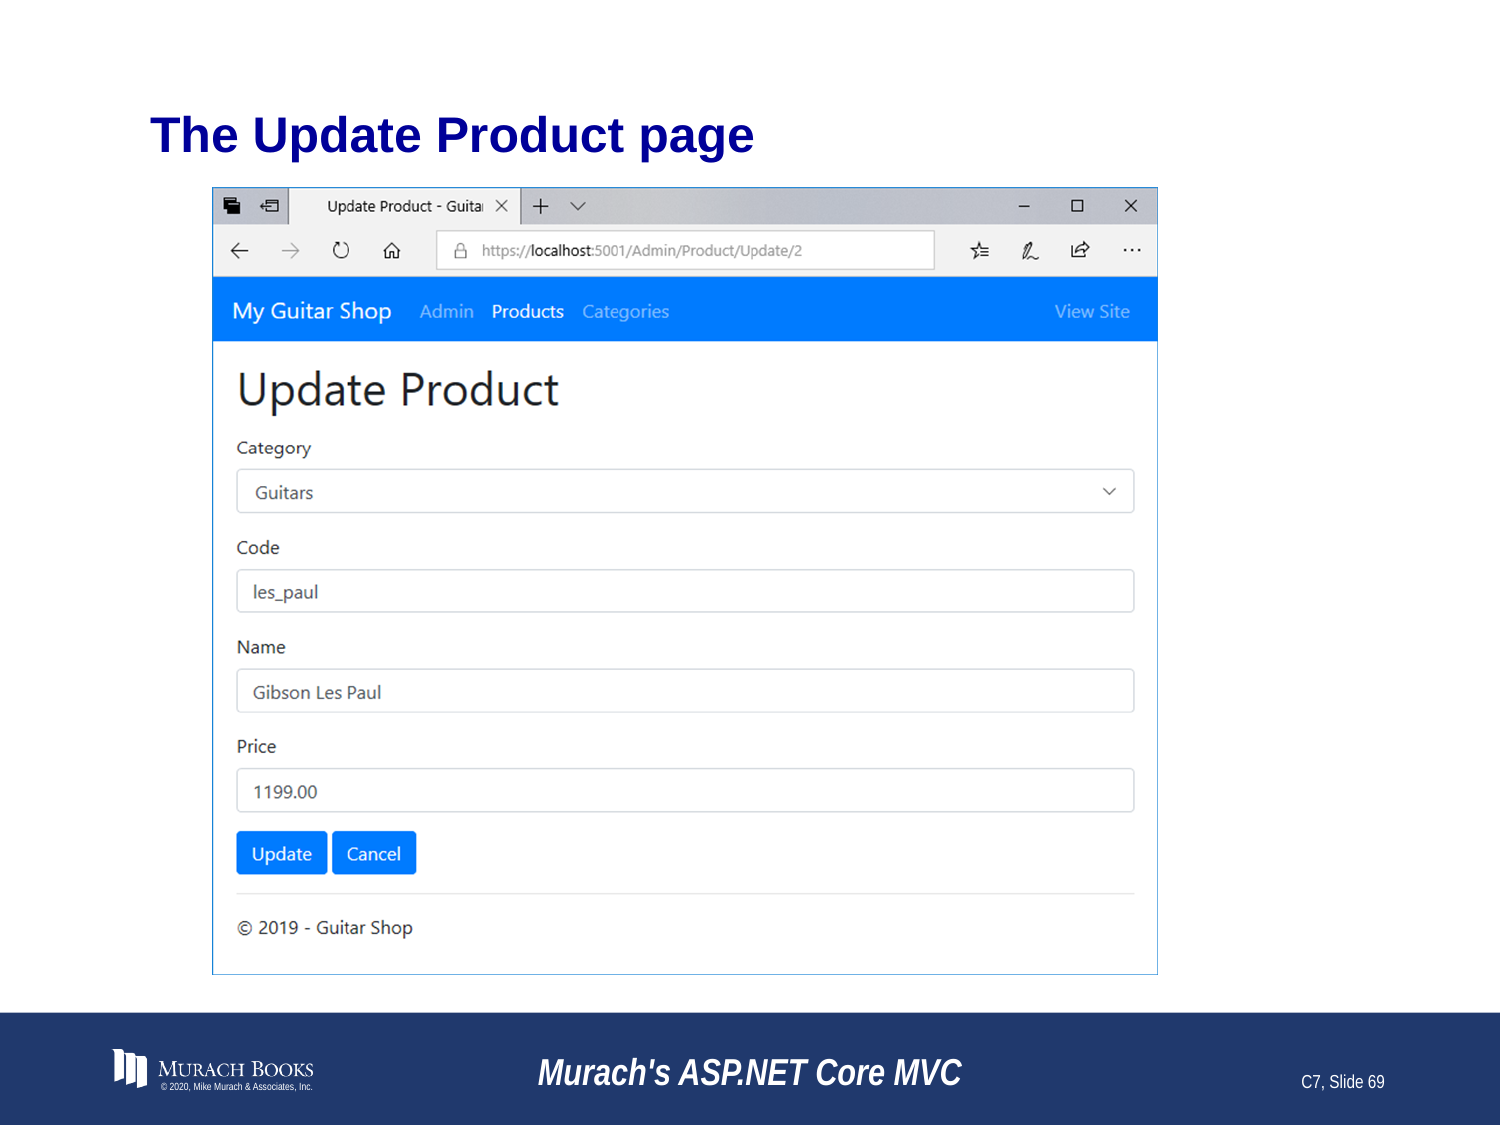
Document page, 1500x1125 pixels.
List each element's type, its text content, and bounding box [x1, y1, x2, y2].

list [212, 187, 1158, 976]
slide_number Murach's ASP.NET Core MVC [463, 1025, 1050, 1100]
footer © 2020, Mike Murach & Associates, Inc. [12, 1025, 463, 1100]
slide_number C7, Slide 69 [1087, 1025, 1400, 1100]
title The Update Product page [150, 102, 1350, 164]
